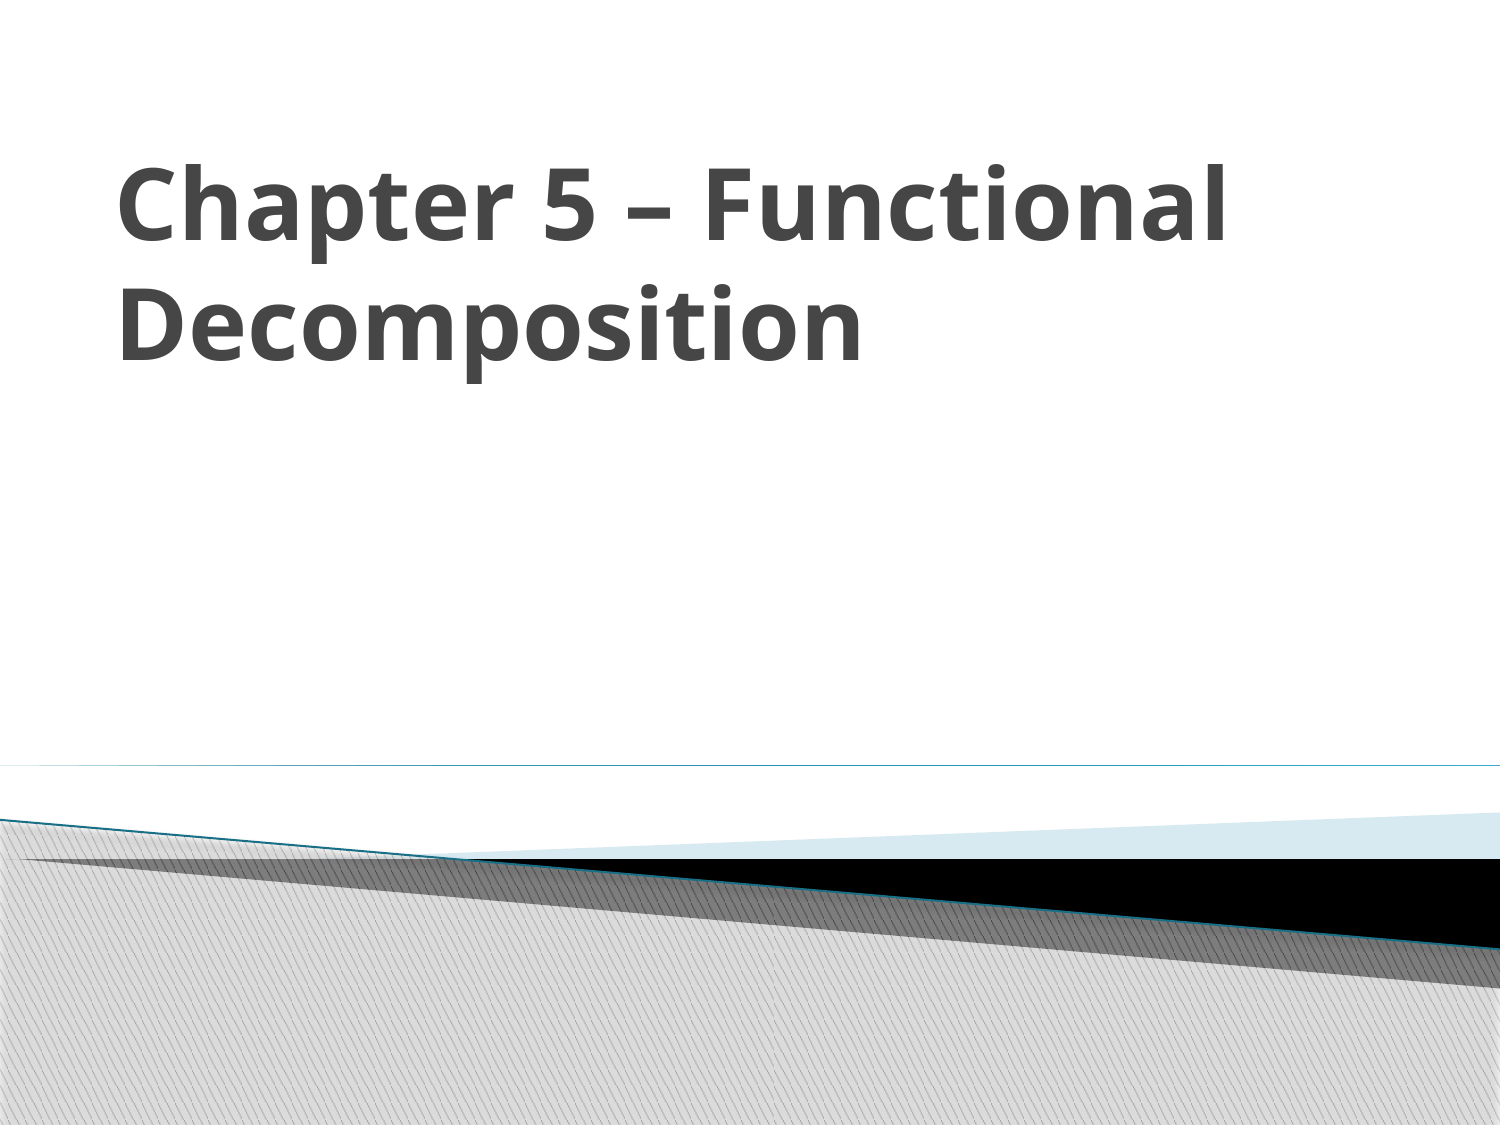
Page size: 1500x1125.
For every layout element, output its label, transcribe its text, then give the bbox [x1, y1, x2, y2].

picture [5, 859, 1500, 989]
title Chapter 5 – Functional Decomposition [99, 87, 1425, 388]
